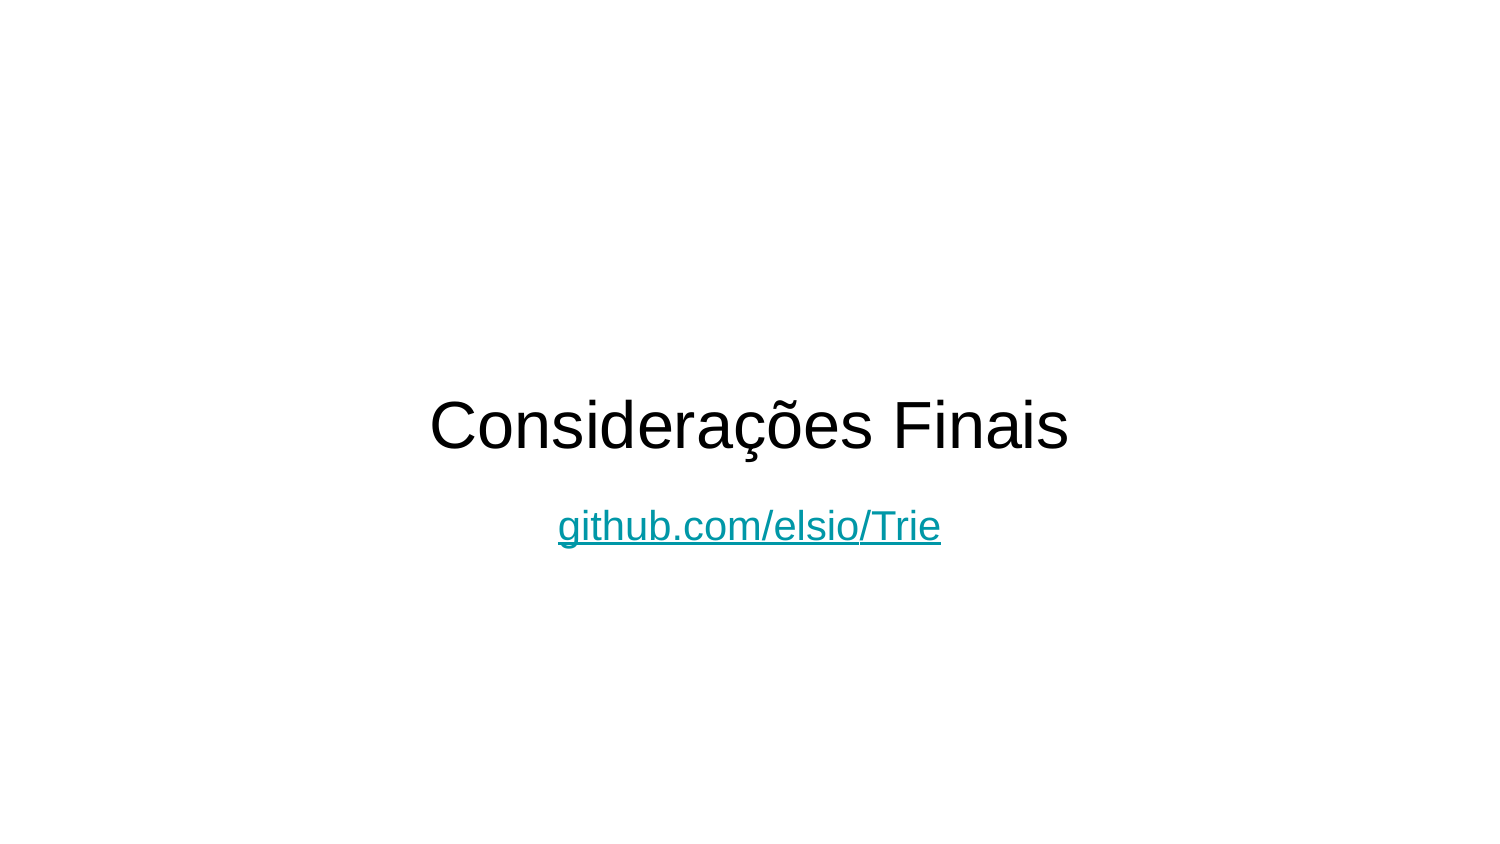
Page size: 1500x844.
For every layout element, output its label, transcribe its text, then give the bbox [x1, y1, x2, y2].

title Considerações Finais [51, 352, 1449, 491]
text_box github.com/elsio/Trie [543, 490, 957, 556]
